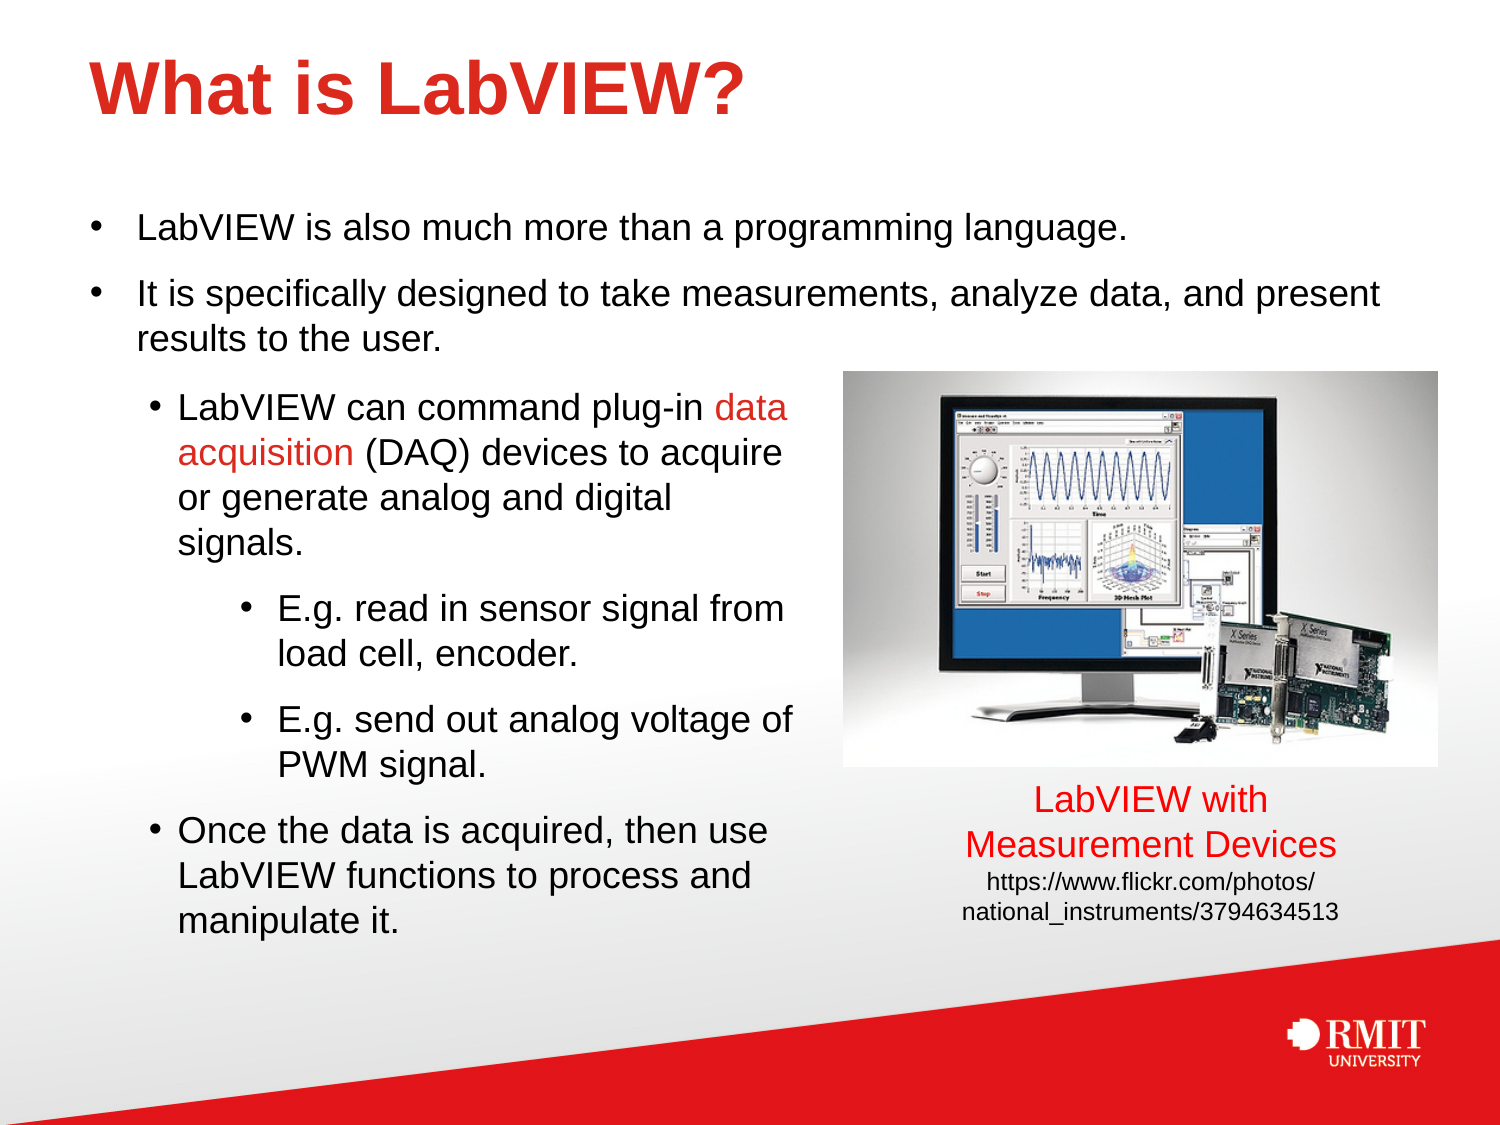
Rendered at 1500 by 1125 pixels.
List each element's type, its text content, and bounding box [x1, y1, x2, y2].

title What is LabVIEW? [75, 72, 1425, 157]
list LabVIEW is also much more than a programming language. It is specifically designed to take measurements, analyze data, and present results to the user. [75, 195, 1425, 924]
picture [0, 0, 1500, 1125]
text_box LabVIEW with Measurement Devices https://www.flickr.com/photos/national_instruments/3794634513 [908, 774, 1394, 933]
text_box LabVIEW can command plug-in data acquisition (DAQ) devices to acquire or generate analog and digital signals. E.g. read in sensor signal from load cell, encoder. E.g. send out analog voltage of PWM signal. Once the data is acquired, then use LabVIEW functions to process and manipulate it. [75, 376, 810, 852]
